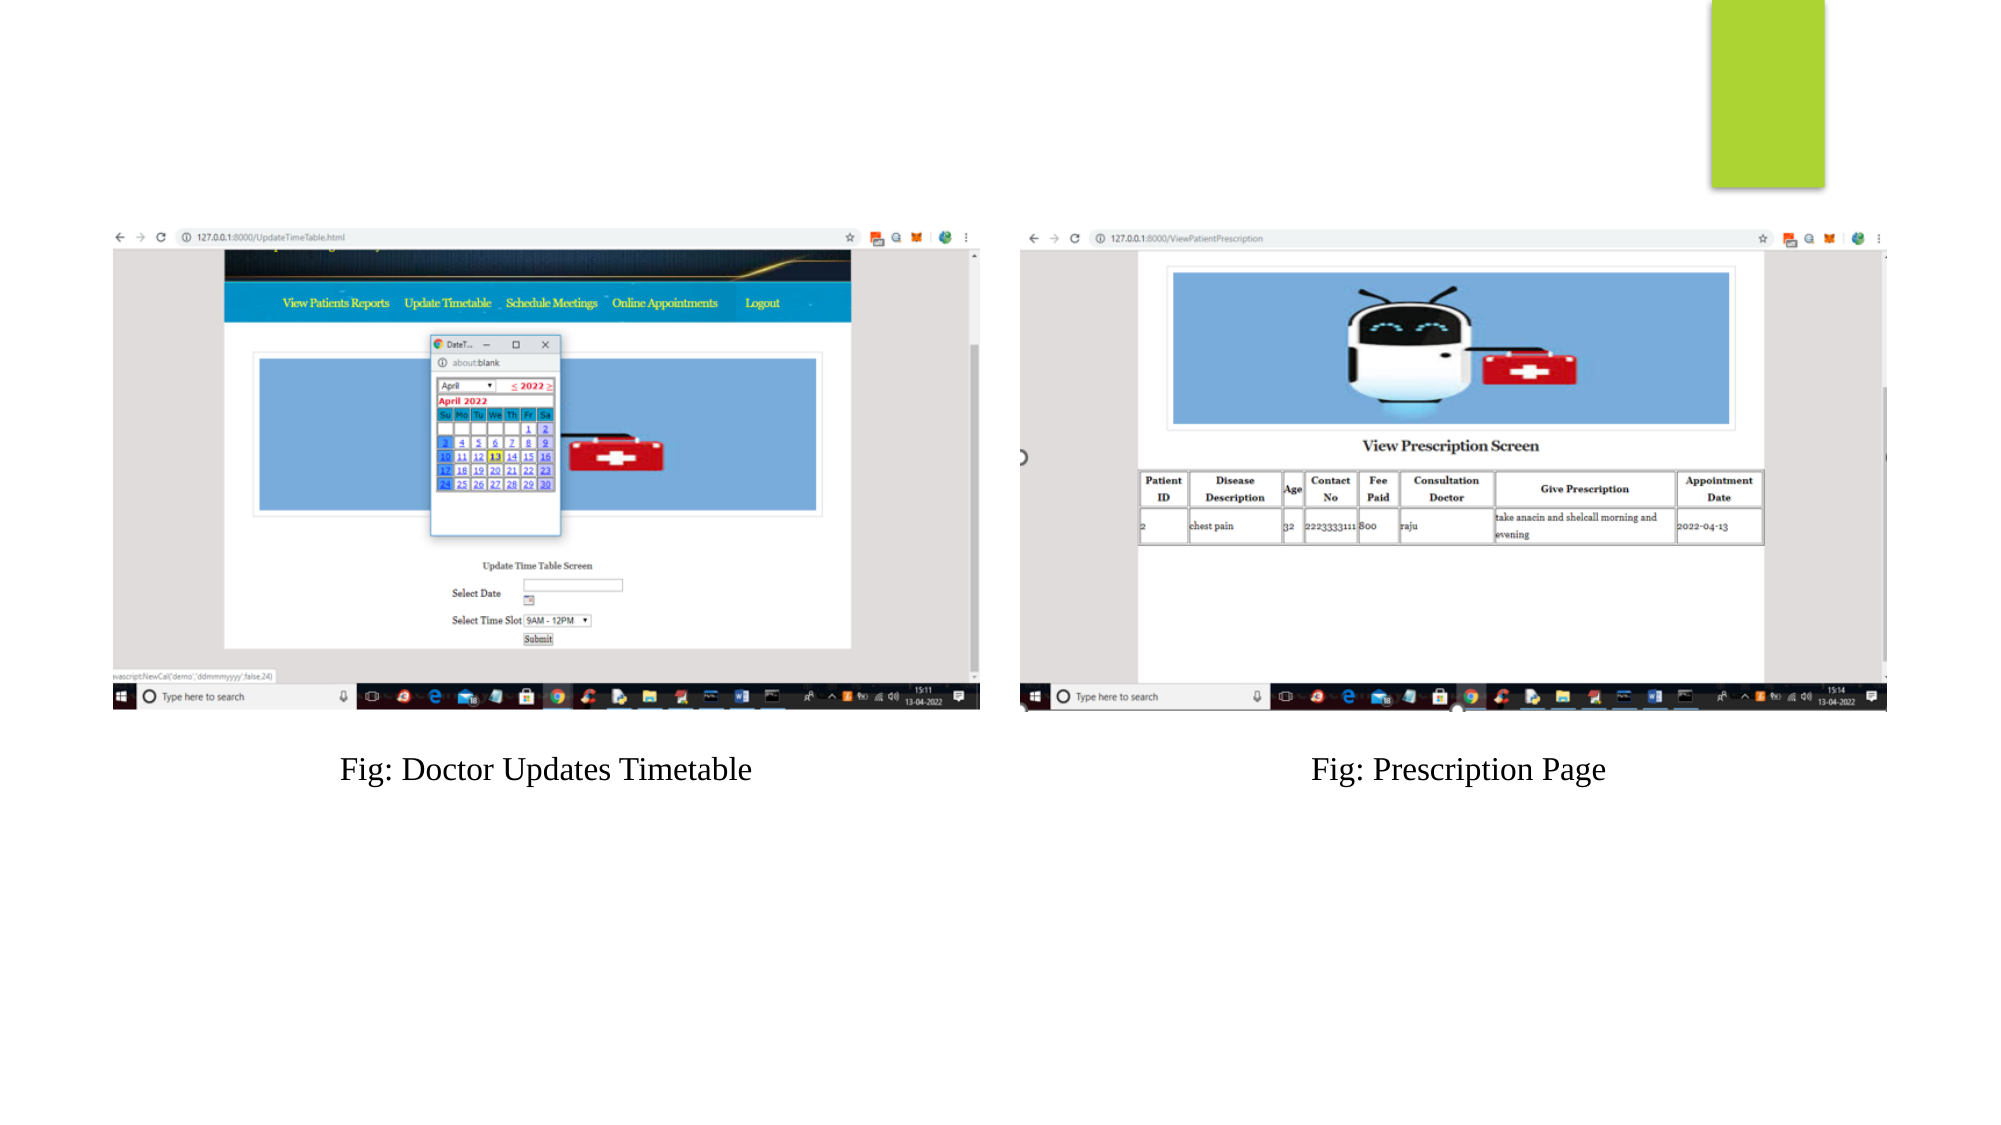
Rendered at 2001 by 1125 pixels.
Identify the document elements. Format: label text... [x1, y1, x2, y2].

picture [113, 227, 980, 712]
picture [1019, 227, 1887, 712]
text_box Fig: Doctor Updates Timetable [324, 739, 1296, 795]
text_box Fig: Prescription Page [1296, 739, 2000, 795]
